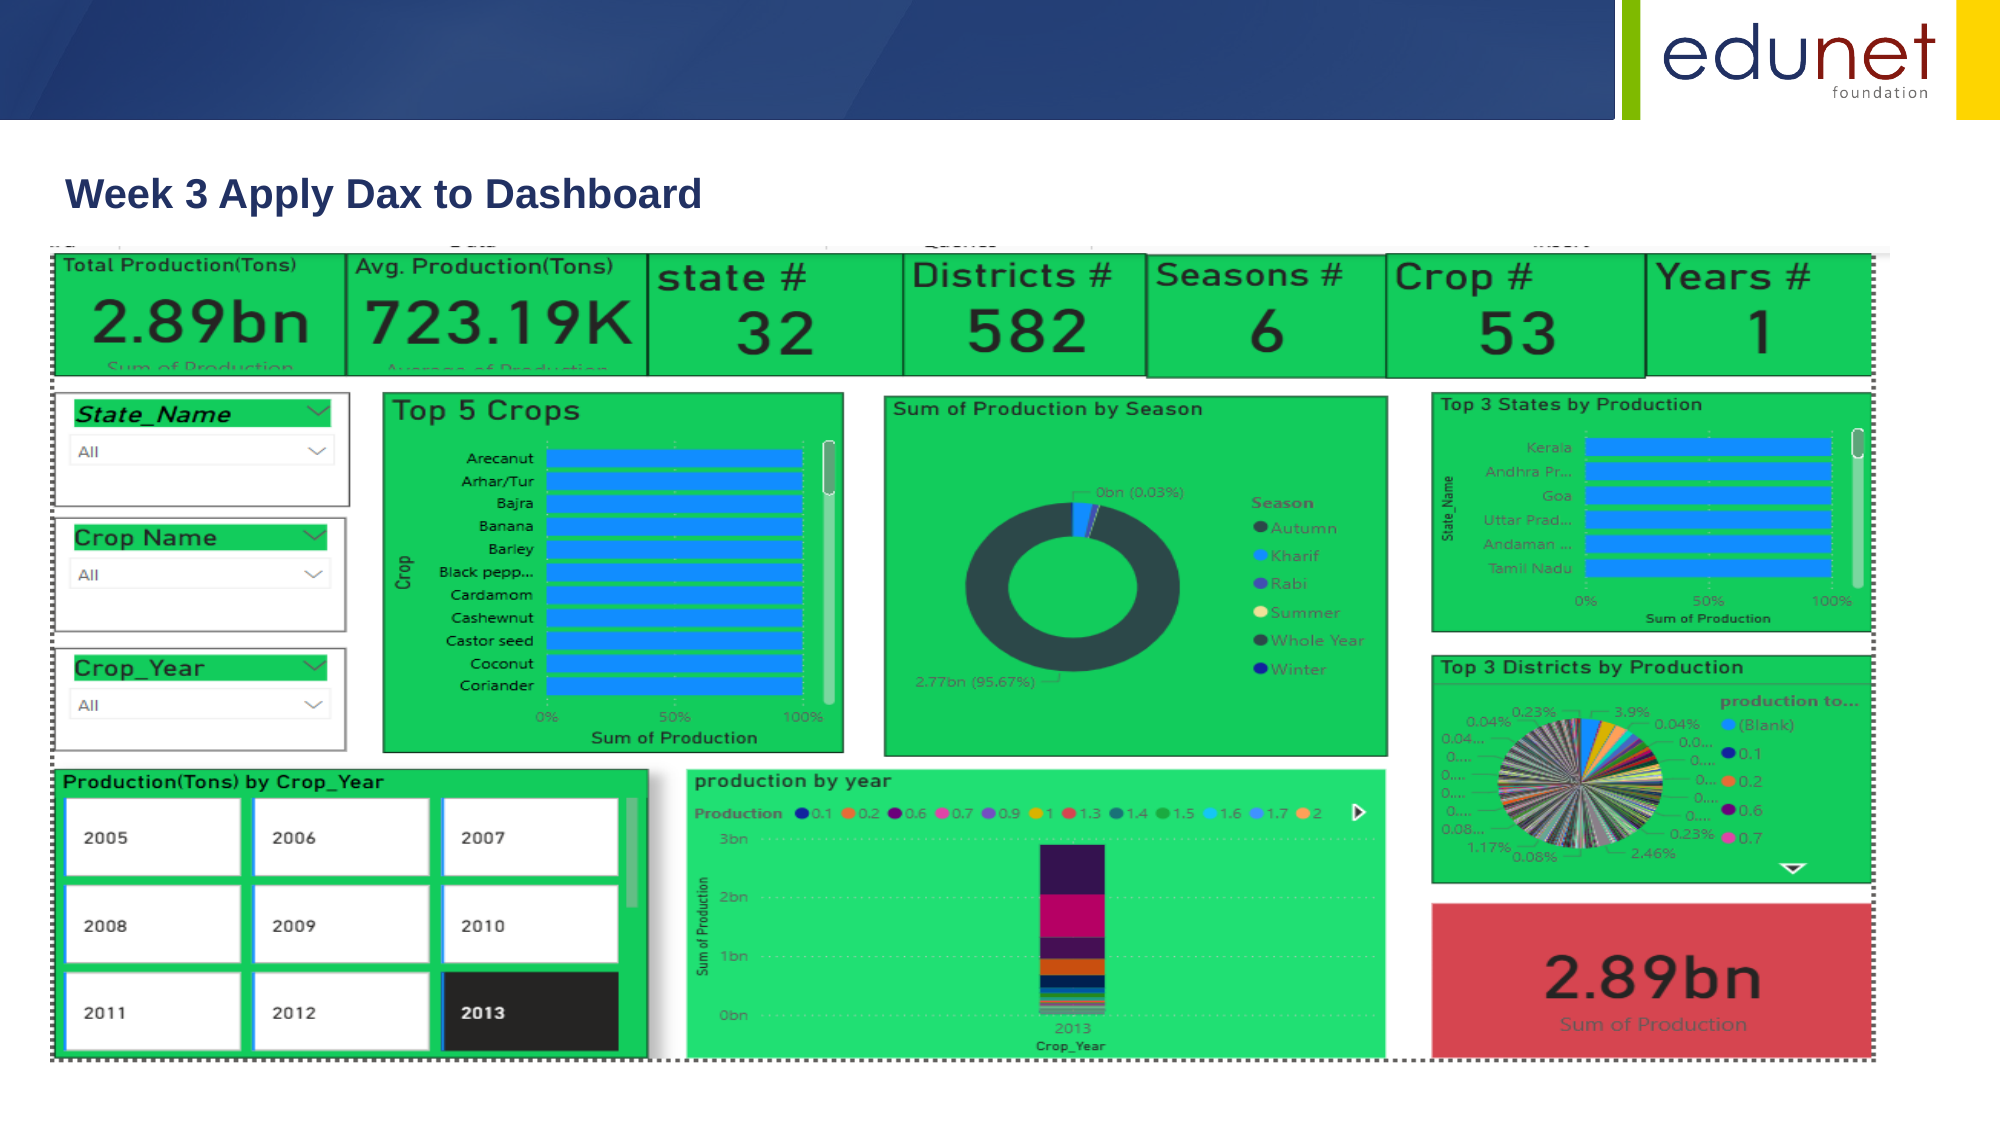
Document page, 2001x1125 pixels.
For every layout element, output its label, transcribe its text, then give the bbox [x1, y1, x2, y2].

picture [1652, 12, 1948, 108]
picture [49, 246, 1891, 1067]
text_box Week 3 Apply Dax to Dashboard ​ [49, 159, 800, 225]
